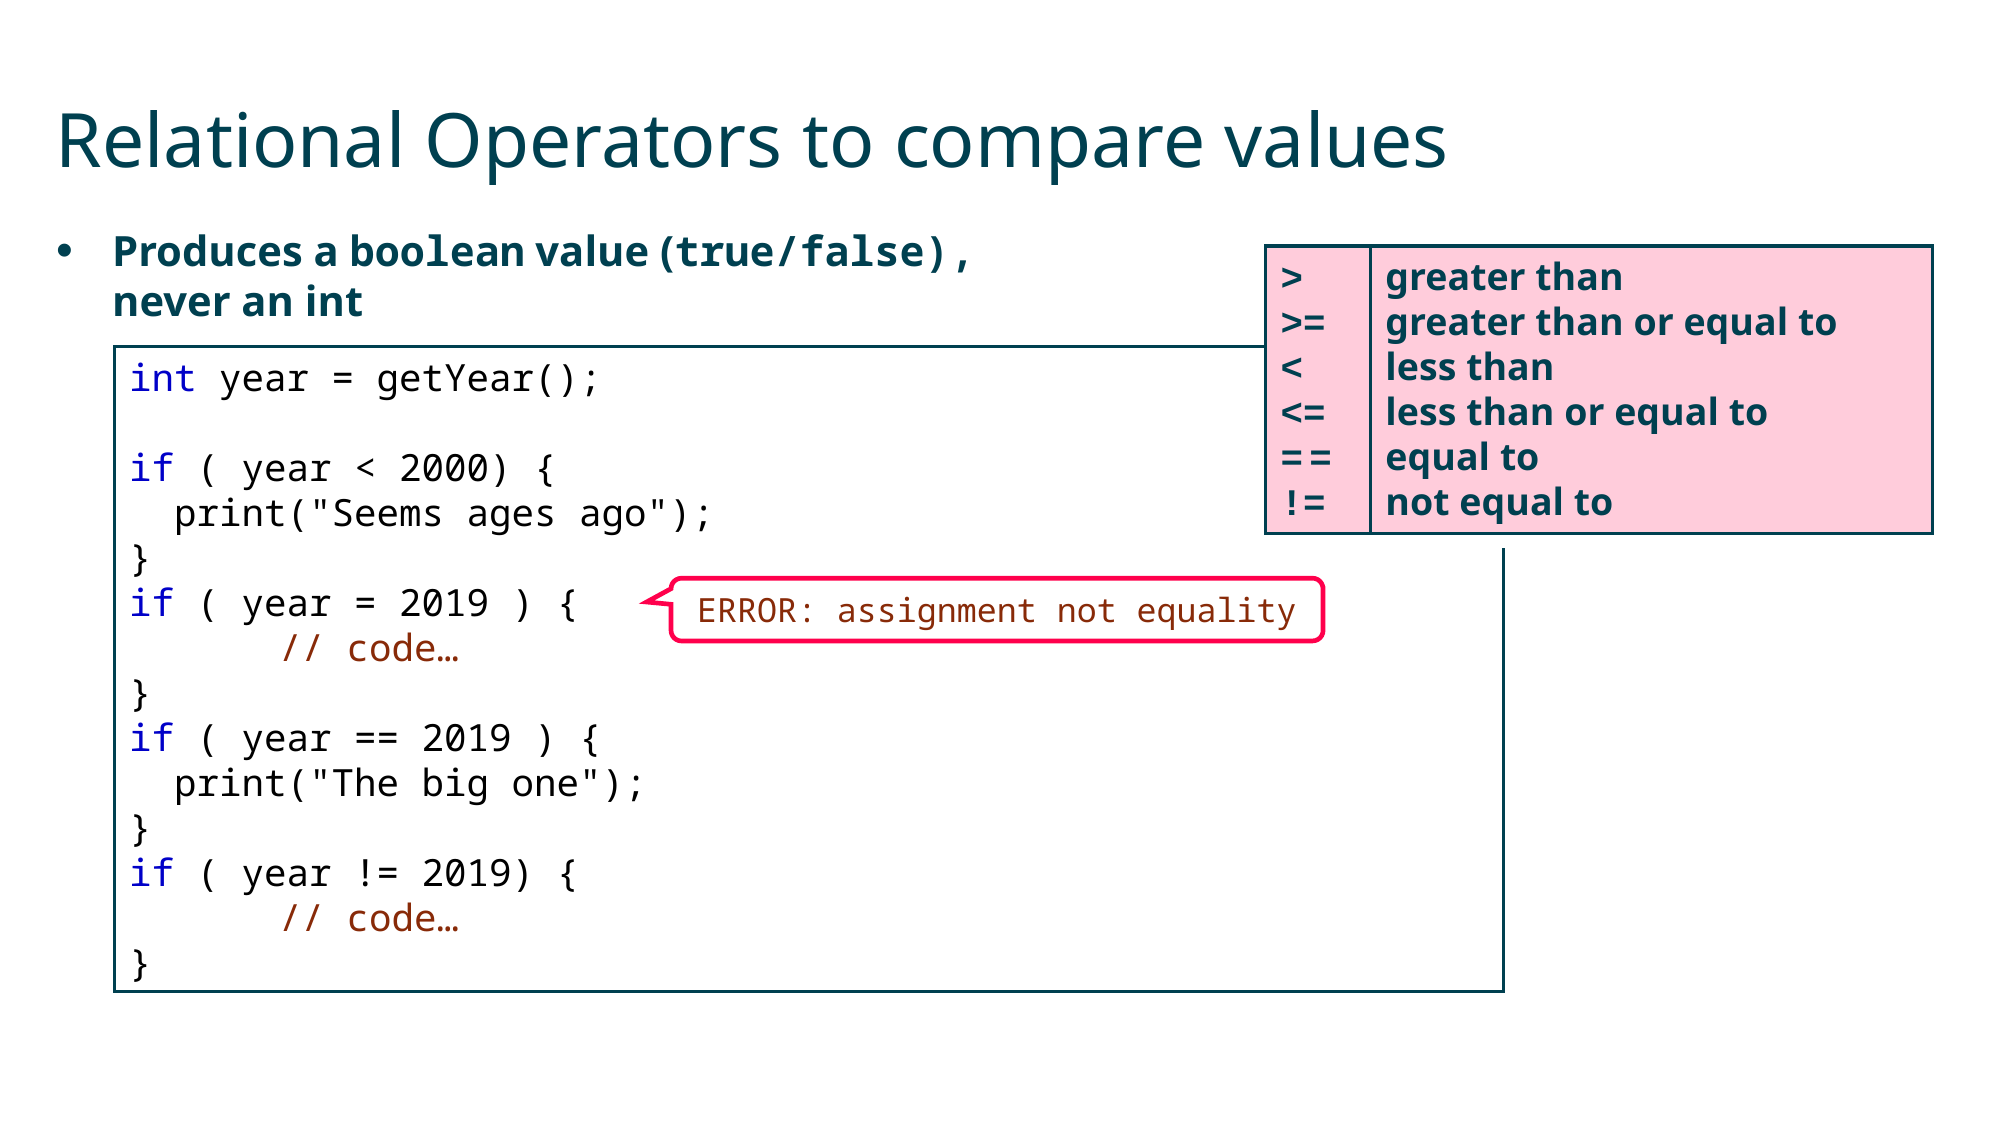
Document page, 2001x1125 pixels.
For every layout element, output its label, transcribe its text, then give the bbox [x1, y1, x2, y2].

text_box int year = getYear(); if ( year < 2000) { print("Seems ages ago"); } if ( year = 2019 ) { // code… } if ( year == 2019 ) { print("The big one"); } if ( year != 2019) { // code… } [114, 346, 1504, 992]
text_box ERROR: assignment not equality [643, 577, 1325, 643]
list Produces a boolean value (true/false), never an int [55, 225, 1946, 398]
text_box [1265, 245, 1933, 534]
title Relational Operators to compare values [55, 92, 1946, 225]
